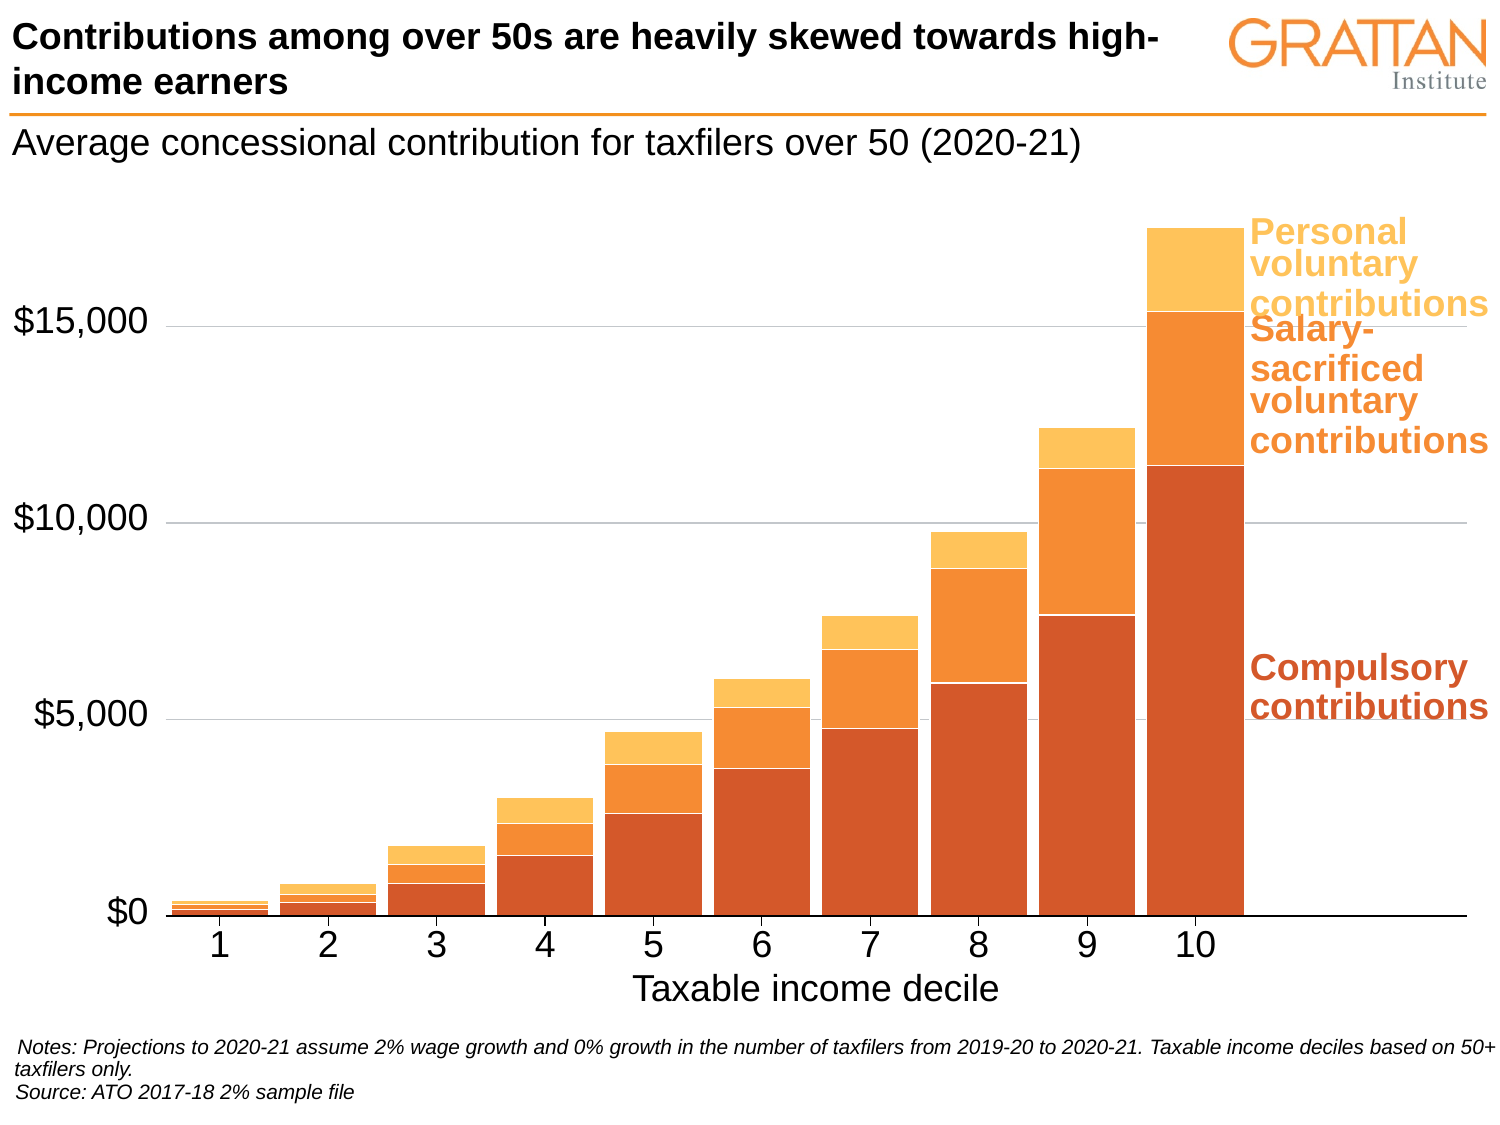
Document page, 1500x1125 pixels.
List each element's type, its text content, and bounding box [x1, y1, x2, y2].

list Average concessional contribution for taxfilers over 50 (2020-21) [11, 123, 1485, 212]
picture [1229, 18, 1486, 89]
title Contributions among over 50s are heavily skewed towards high-income earners [11, 16, 1223, 103]
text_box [12, 201, 1485, 1111]
